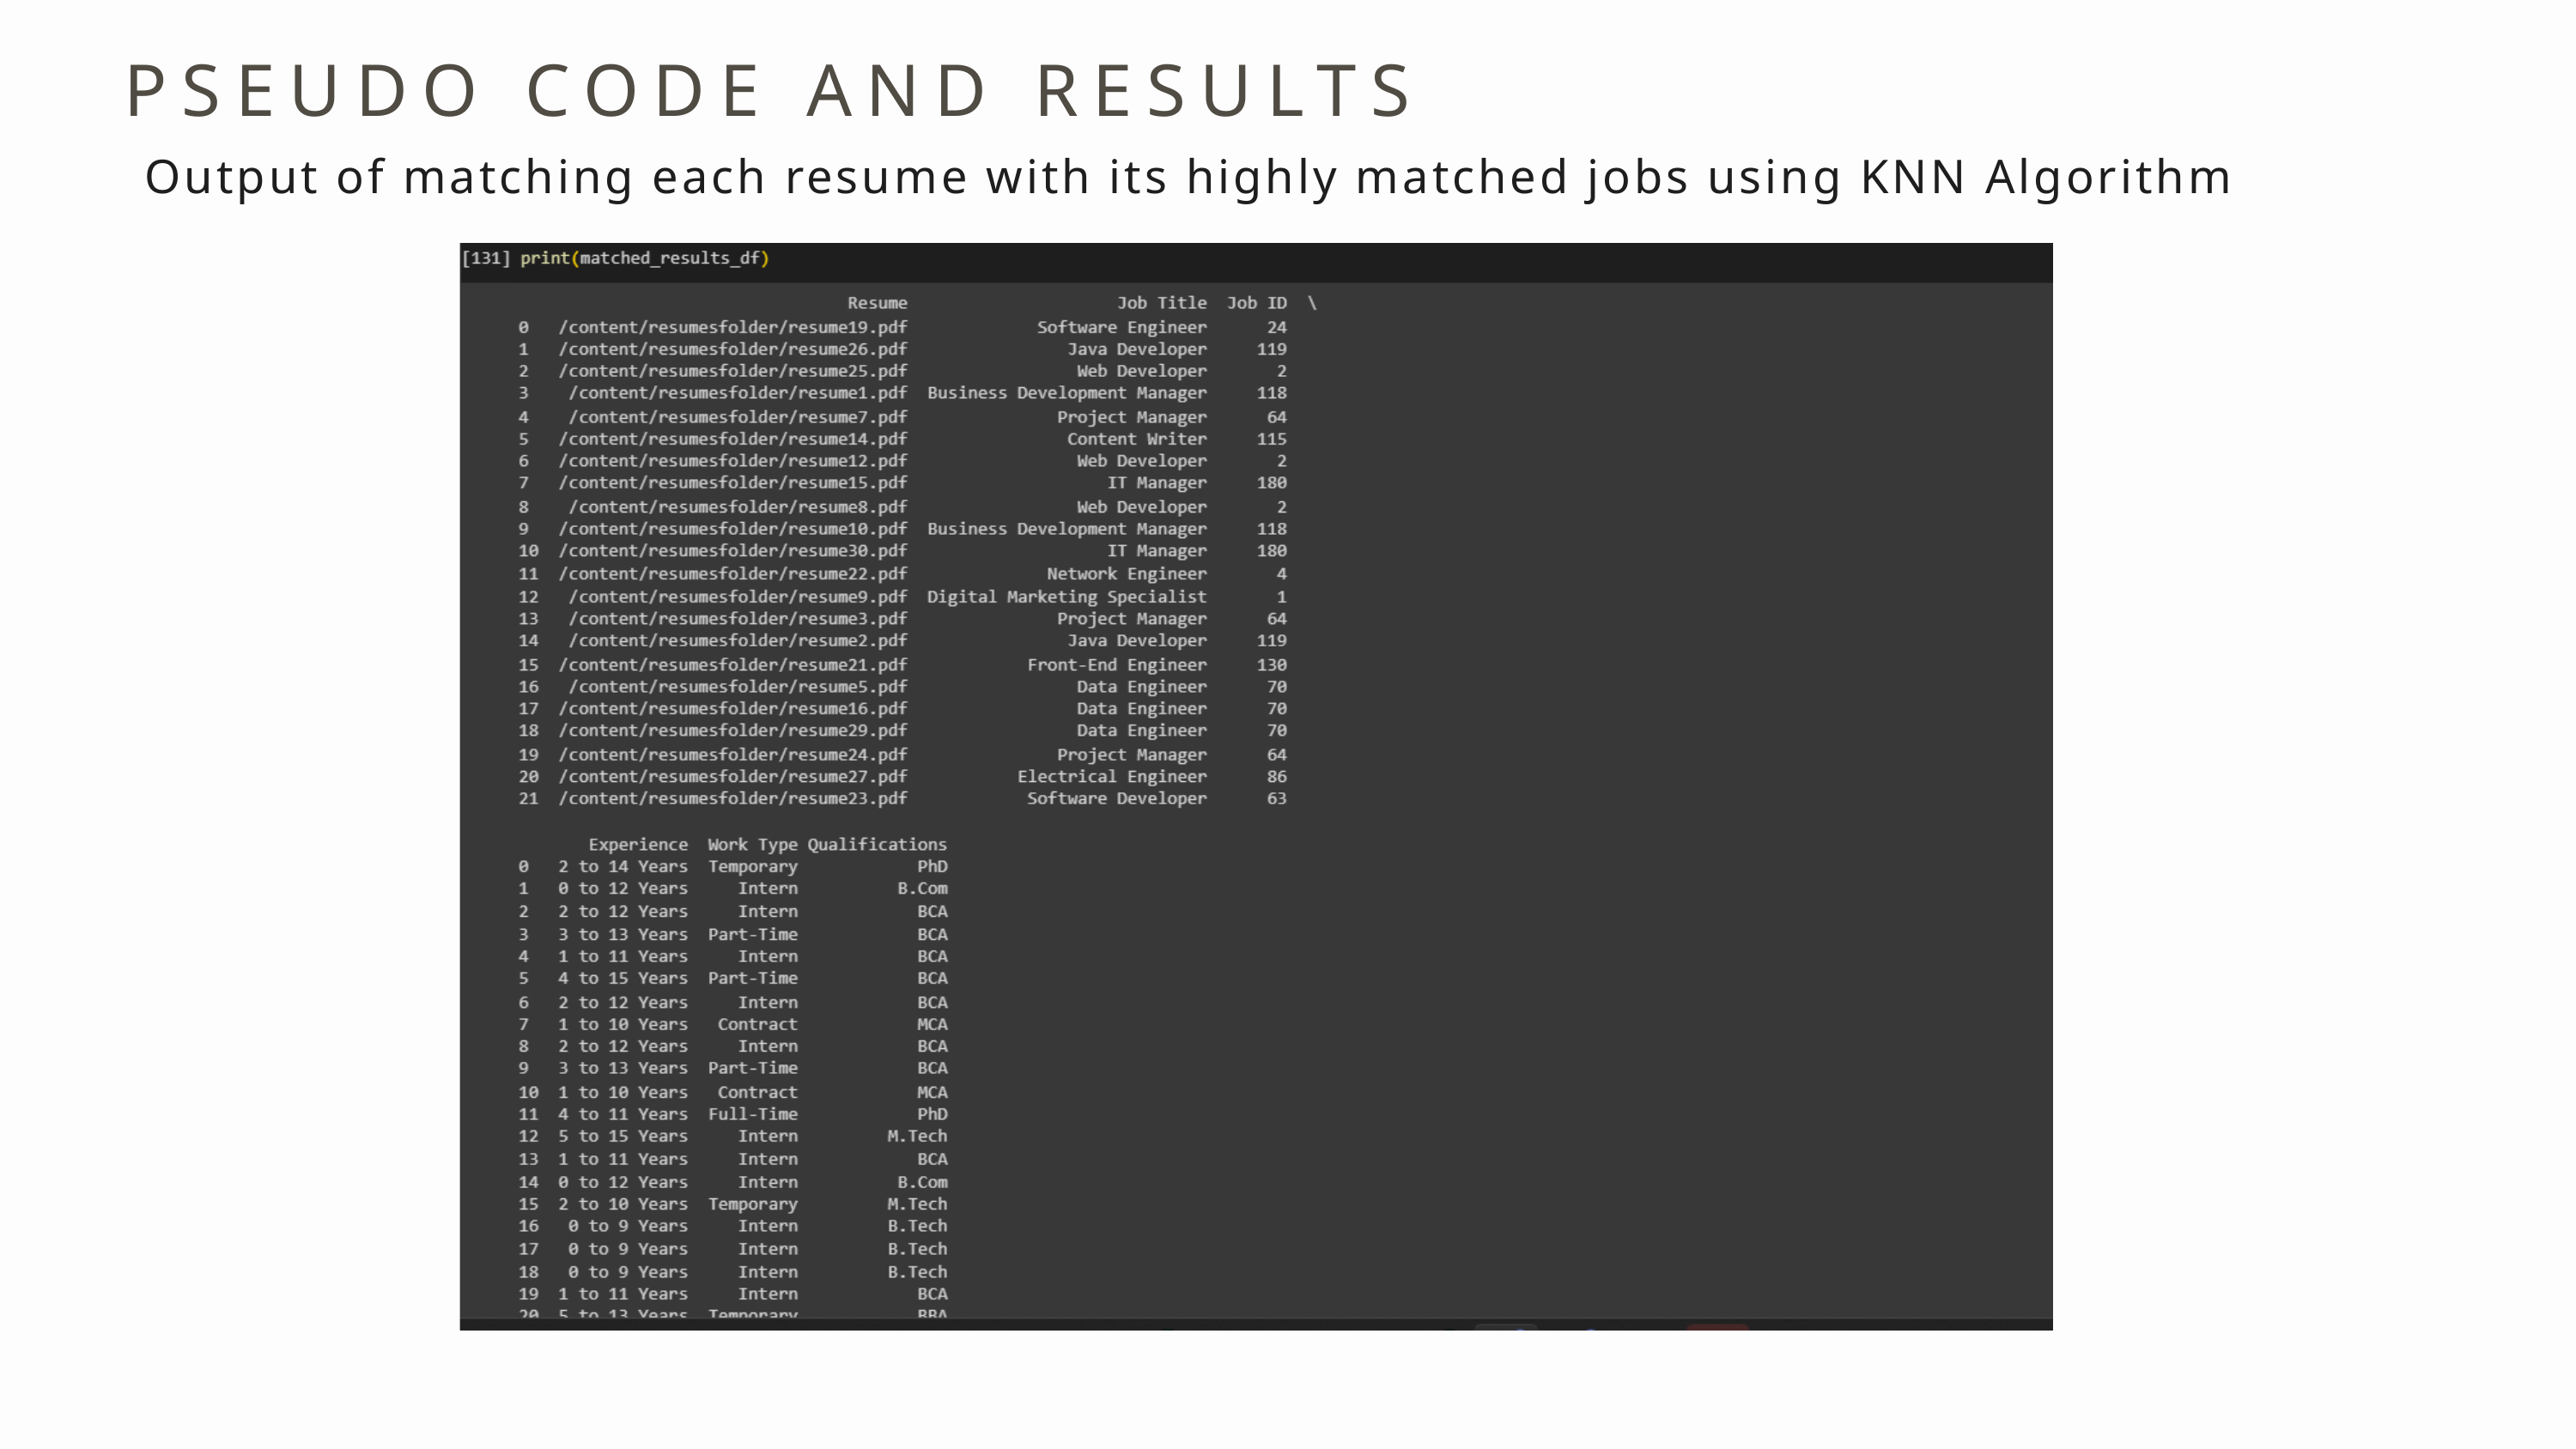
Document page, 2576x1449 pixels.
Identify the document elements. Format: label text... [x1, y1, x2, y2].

text_box PSEUDO CODE AND RESULTS [125, 30, 1546, 130]
text_box [459, 243, 2053, 1331]
text_box Output of matching each resume with its highly matched jobs using KNN Algorithm [144, 137, 2409, 203]
